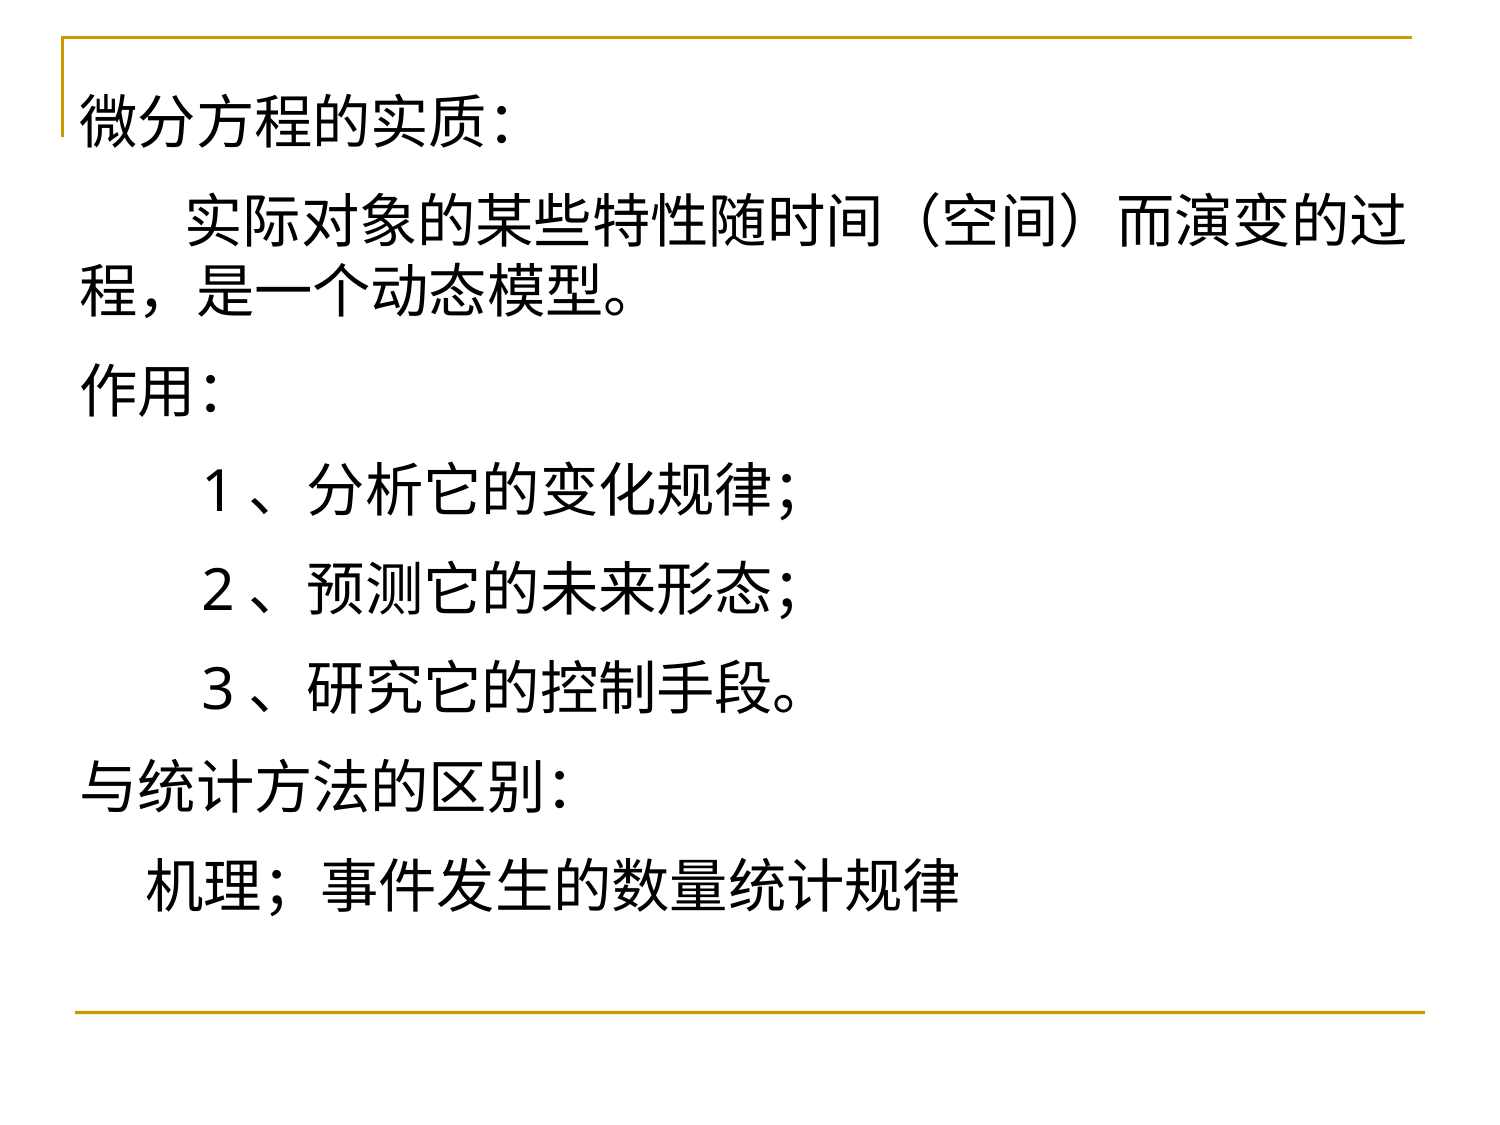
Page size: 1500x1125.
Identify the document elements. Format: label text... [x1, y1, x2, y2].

text_box 微分方程的实质： 实际对象的某些特性随时间（空间）而演变的过程，是一个动态模型。 作用： 1、分析它的变化规律； 2、预测它的未来形态； 3、研究它的控制手段。 与统计方法的区别： 机理；事件发生的数量统计规律 [64, 78, 1447, 1026]
